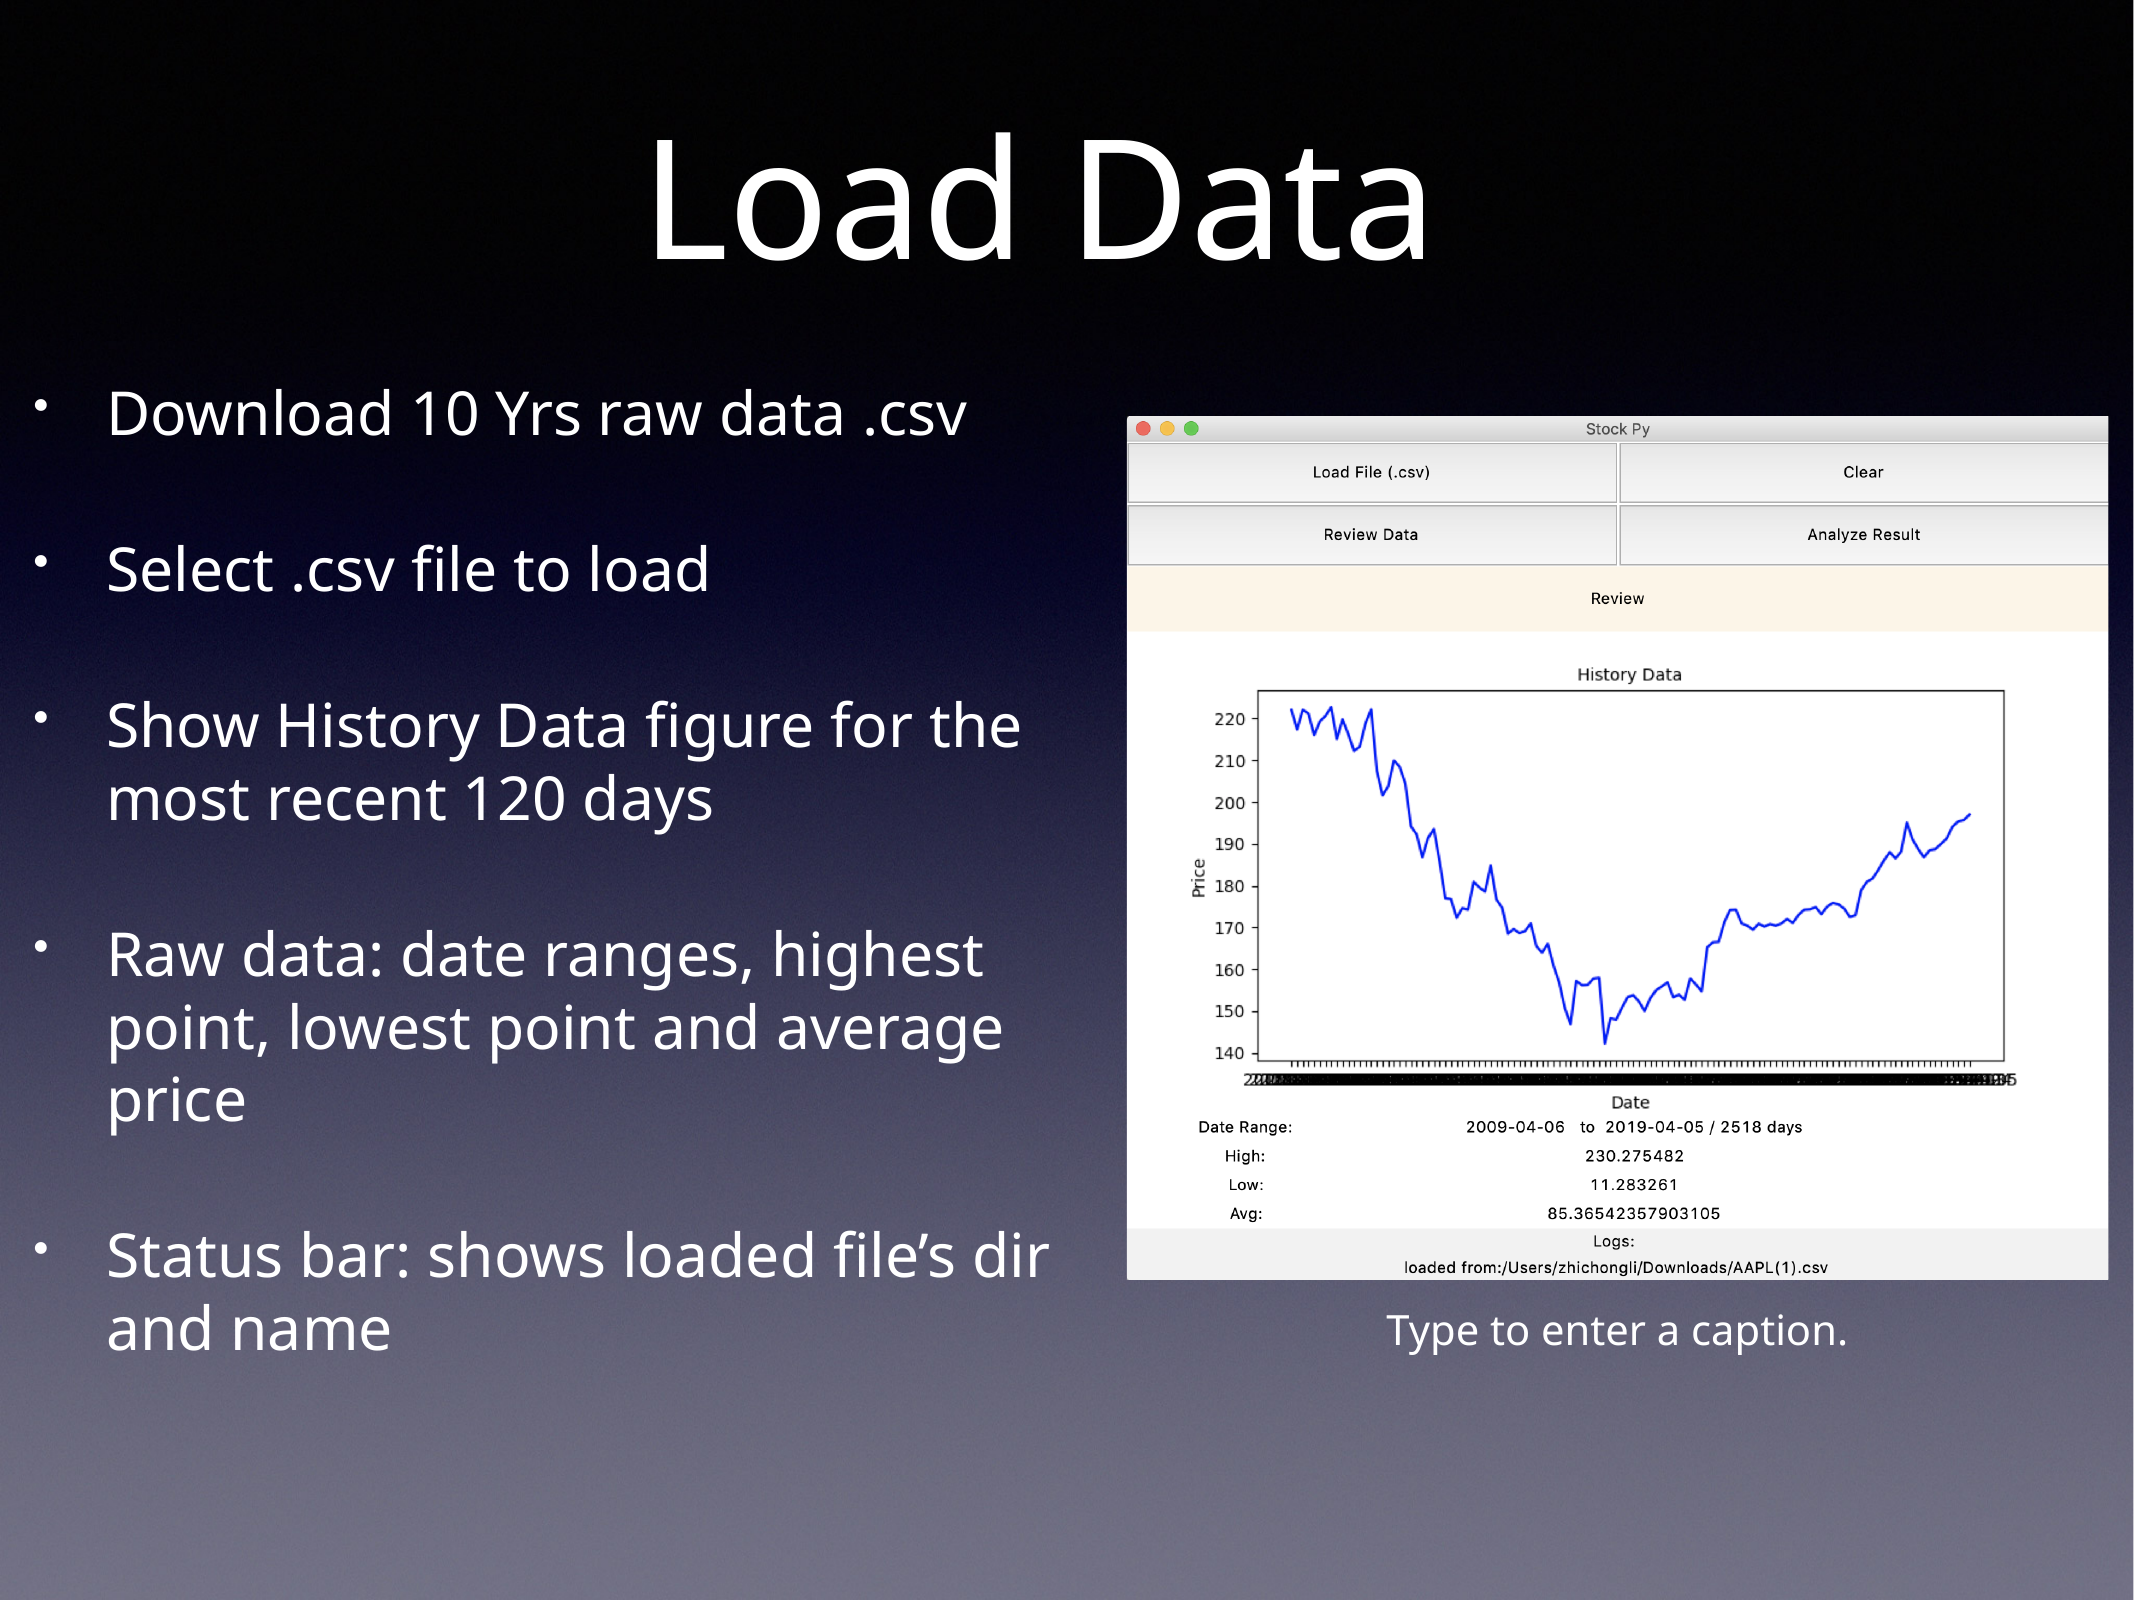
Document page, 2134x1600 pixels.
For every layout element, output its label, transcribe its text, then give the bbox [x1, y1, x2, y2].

title Load Data [128, 18, 1951, 368]
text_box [1126, 416, 2109, 1367]
picture [0, 0, 2134, 1600]
list Download 10 Yrs raw data .csv Select .csv file to load Show History Data figure for the most recent 120 days Raw data: date ranges, highest point, lowest point and average price Status bar: shows loaded file’s dir and name [24, 352, 1111, 1385]
